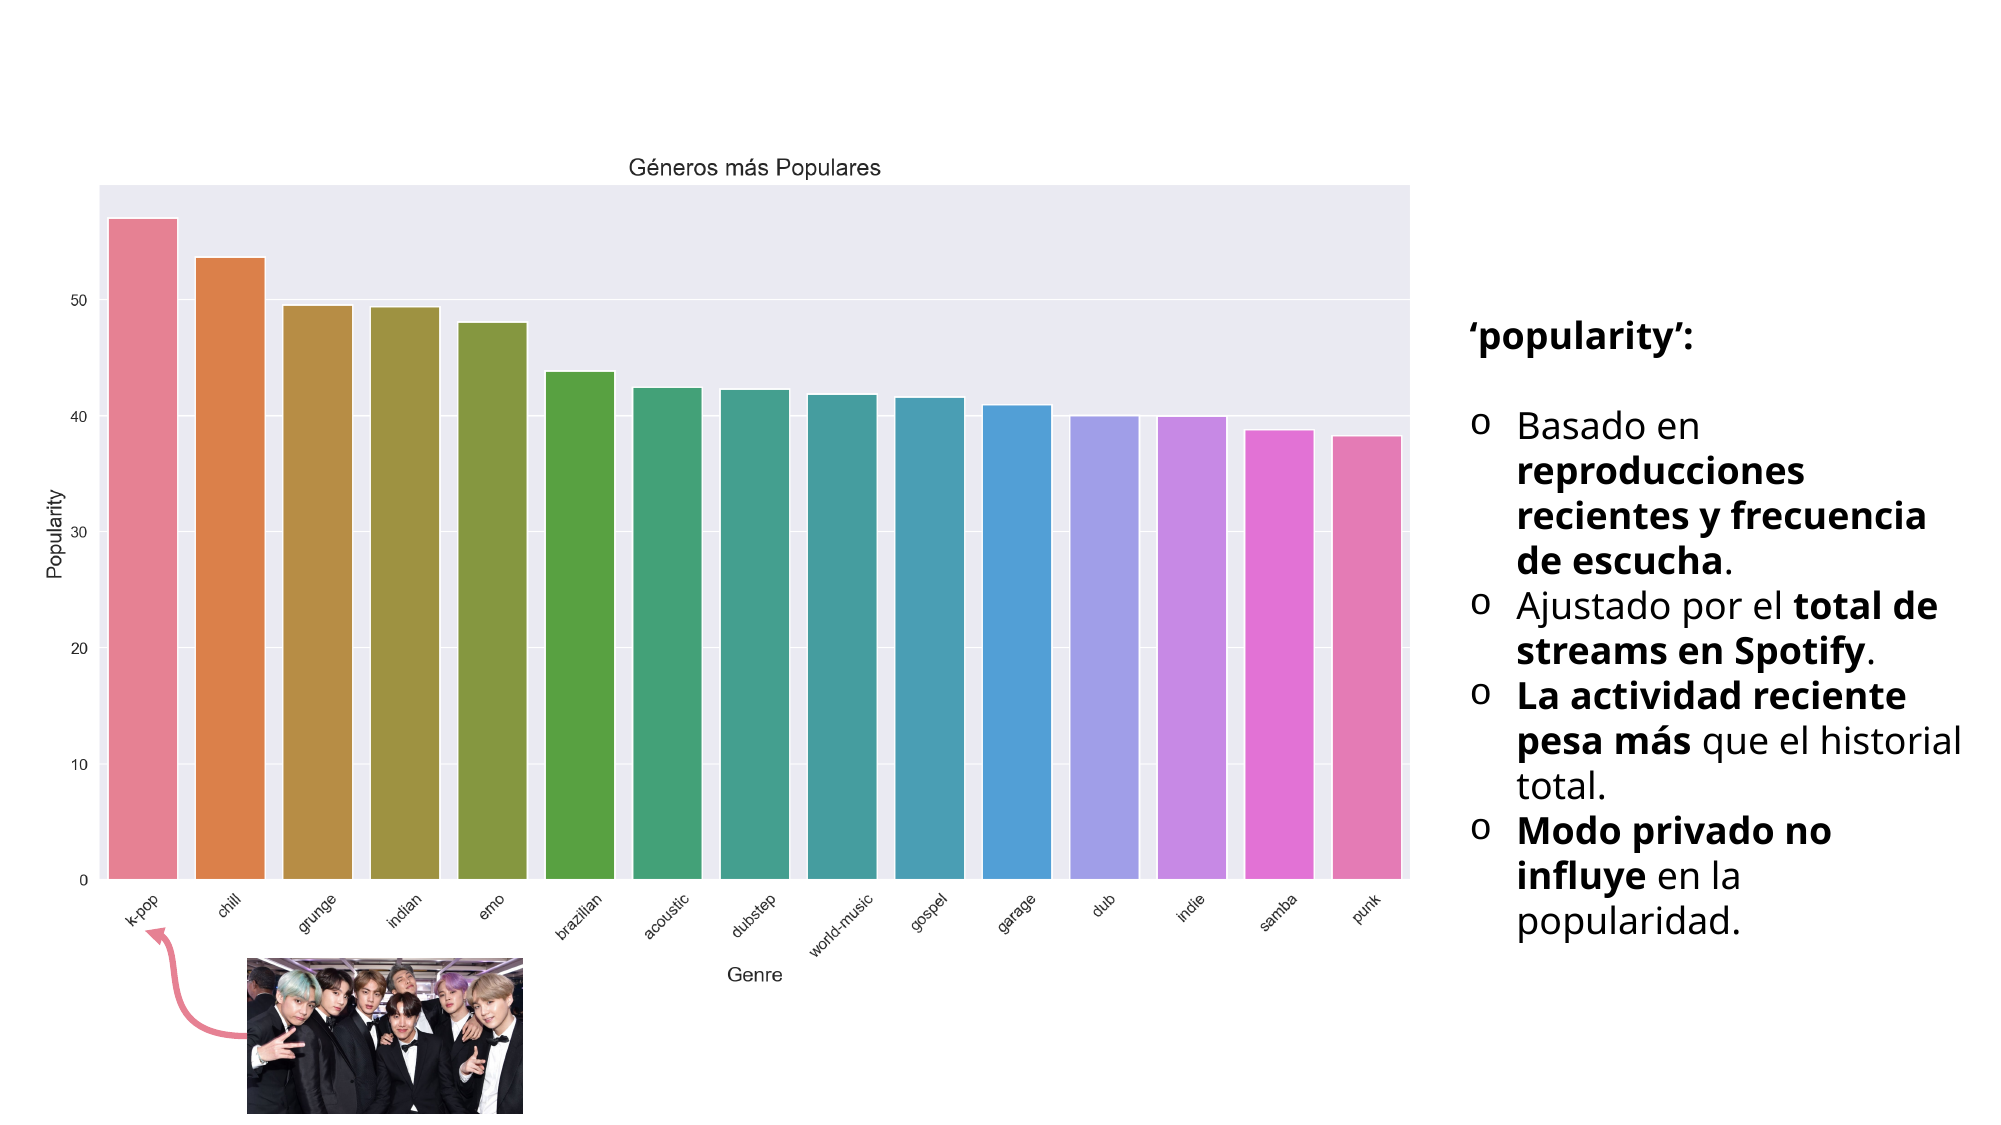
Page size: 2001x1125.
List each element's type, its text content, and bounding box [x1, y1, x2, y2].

picture [34, 147, 1421, 1114]
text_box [144, 930, 248, 1037]
text_box ‘popularity’: Basado en reproducciones recientes y frecuencia de escucha. Ajustado por el total de streams en Spotify. La actividad reciente pesa más que el historial total. Modo privado no influye en la popularidad. [1454, 304, 1985, 950]
